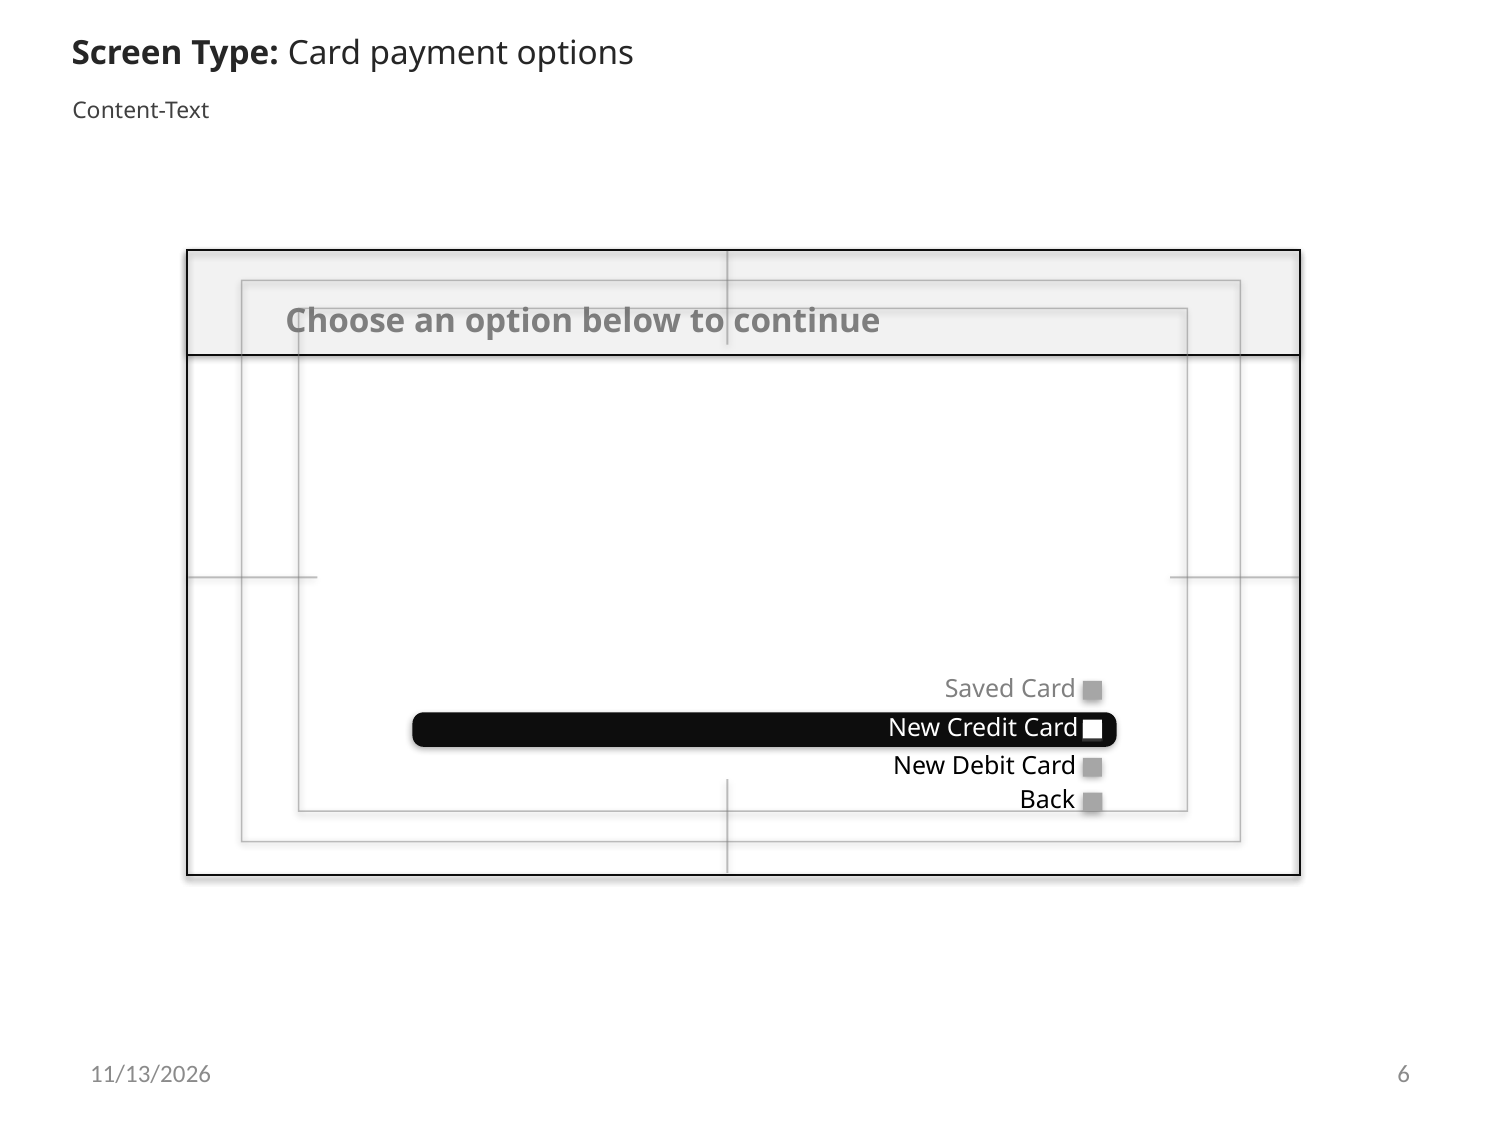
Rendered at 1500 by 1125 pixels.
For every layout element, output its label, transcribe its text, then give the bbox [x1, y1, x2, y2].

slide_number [75, 1042, 425, 1103]
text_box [412, 711, 1117, 748]
slide_number 6 [1074, 1042, 1425, 1103]
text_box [187, 249, 1301, 876]
text_box Content-Text [57, 87, 225, 130]
text_box Screen Type: Card payment options [56, 38, 1407, 104]
